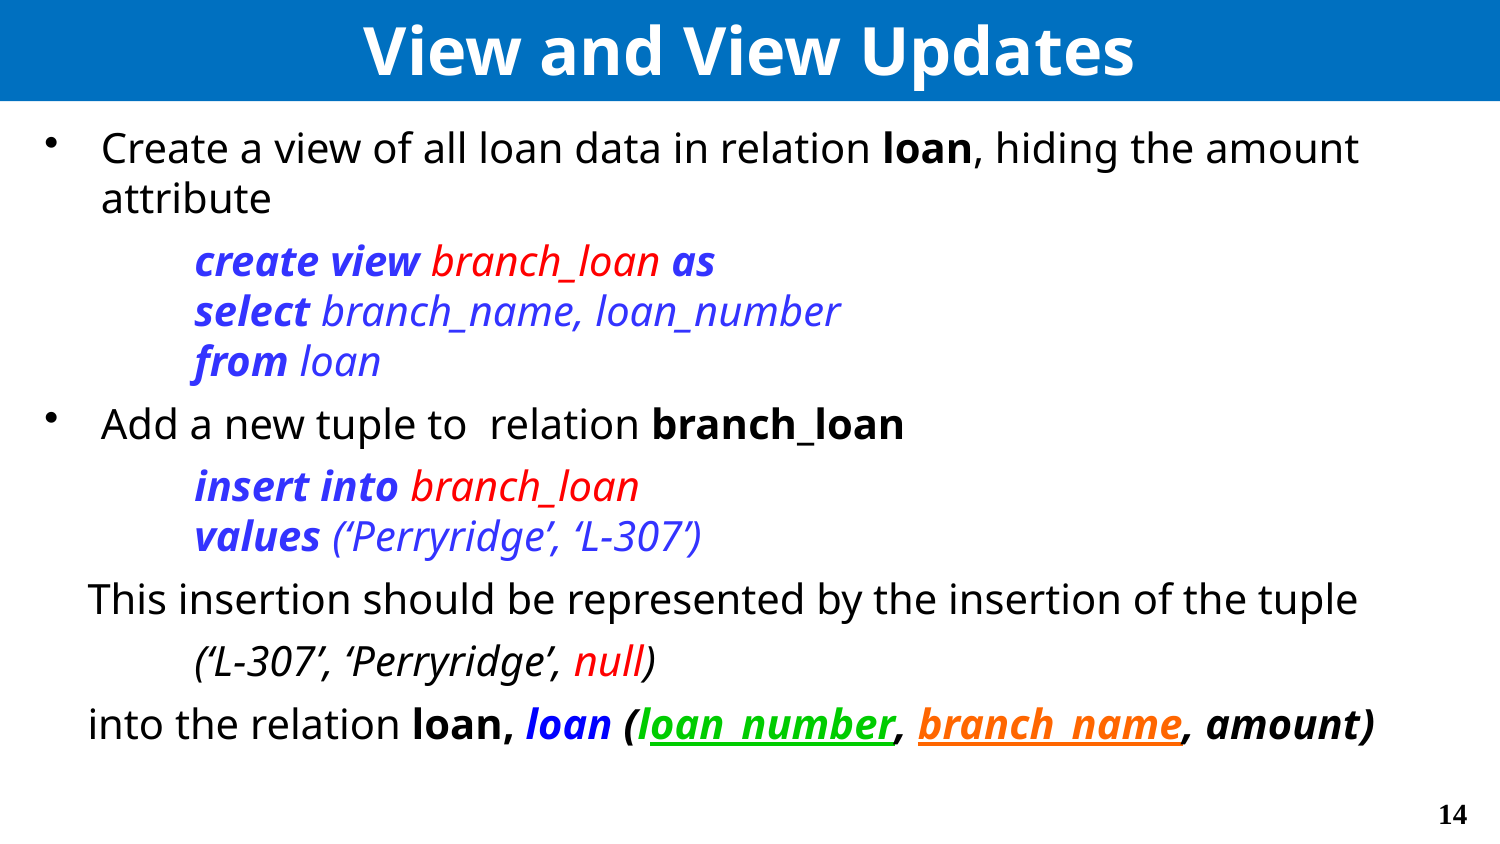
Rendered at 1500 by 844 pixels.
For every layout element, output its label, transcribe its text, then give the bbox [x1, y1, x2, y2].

title View and View Updates [0, 0, 1500, 102]
list Create a view of all loan data in relation loan, hiding the amount attribute create view branch_loan as select branch_name, loan_number from loan Add a new tuple to relation branch_loan insert into branch_loan values (‘Perryridge’, ‘L-307’) This insertion should be represented by the insertion of the tuple (‘L-307’, ‘Perryridge’, null) into the relation loan, loan (loan_number, branch_name, amount) [29, 114, 1489, 774]
